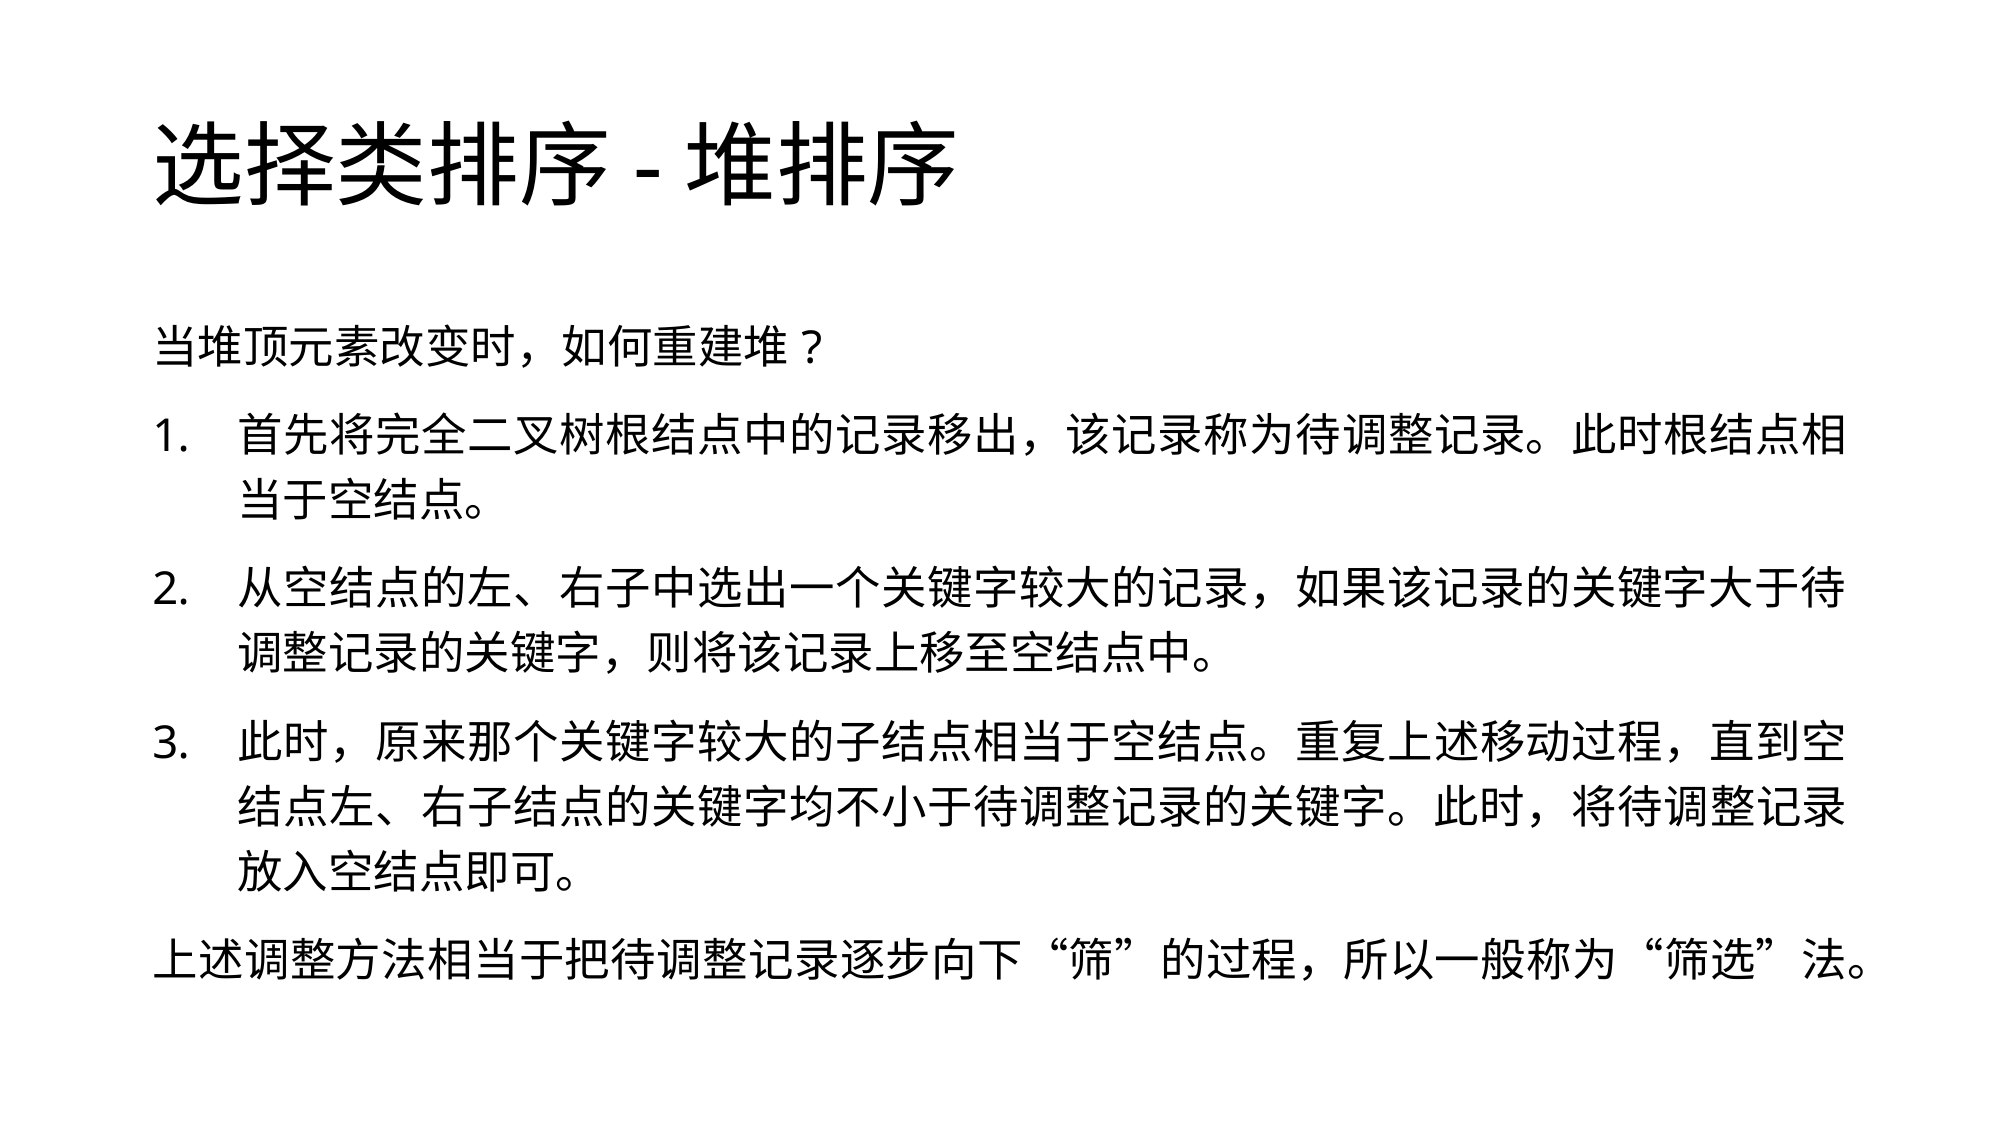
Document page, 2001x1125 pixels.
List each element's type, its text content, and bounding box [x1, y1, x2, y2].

list 当堆顶元素改变时，如何重建堆? 首先将完全二叉树根结点中的记录移出，该记录称为待调整记录。此时根结点相当于空结点。 从空结点的左、右子中选出一个关键字较大的记录，如果该记录的关键字大于待调整记录的关键字，则将该记录上移至空结点中。 此时，原来那个关键字较大的子结点相当于空结点。重复上述移动过程，直到空结点左、右子结点的关键字均不小于待调整记录的关键字。此时，将待调整记录放入空结点即可。 上述调整方法相当于把待调整记录逐步向下“筛”的过程，所以一般称为“筛选”法。 [137, 299, 1863, 1014]
title 选择类排序-堆排序 [137, 59, 1863, 278]
